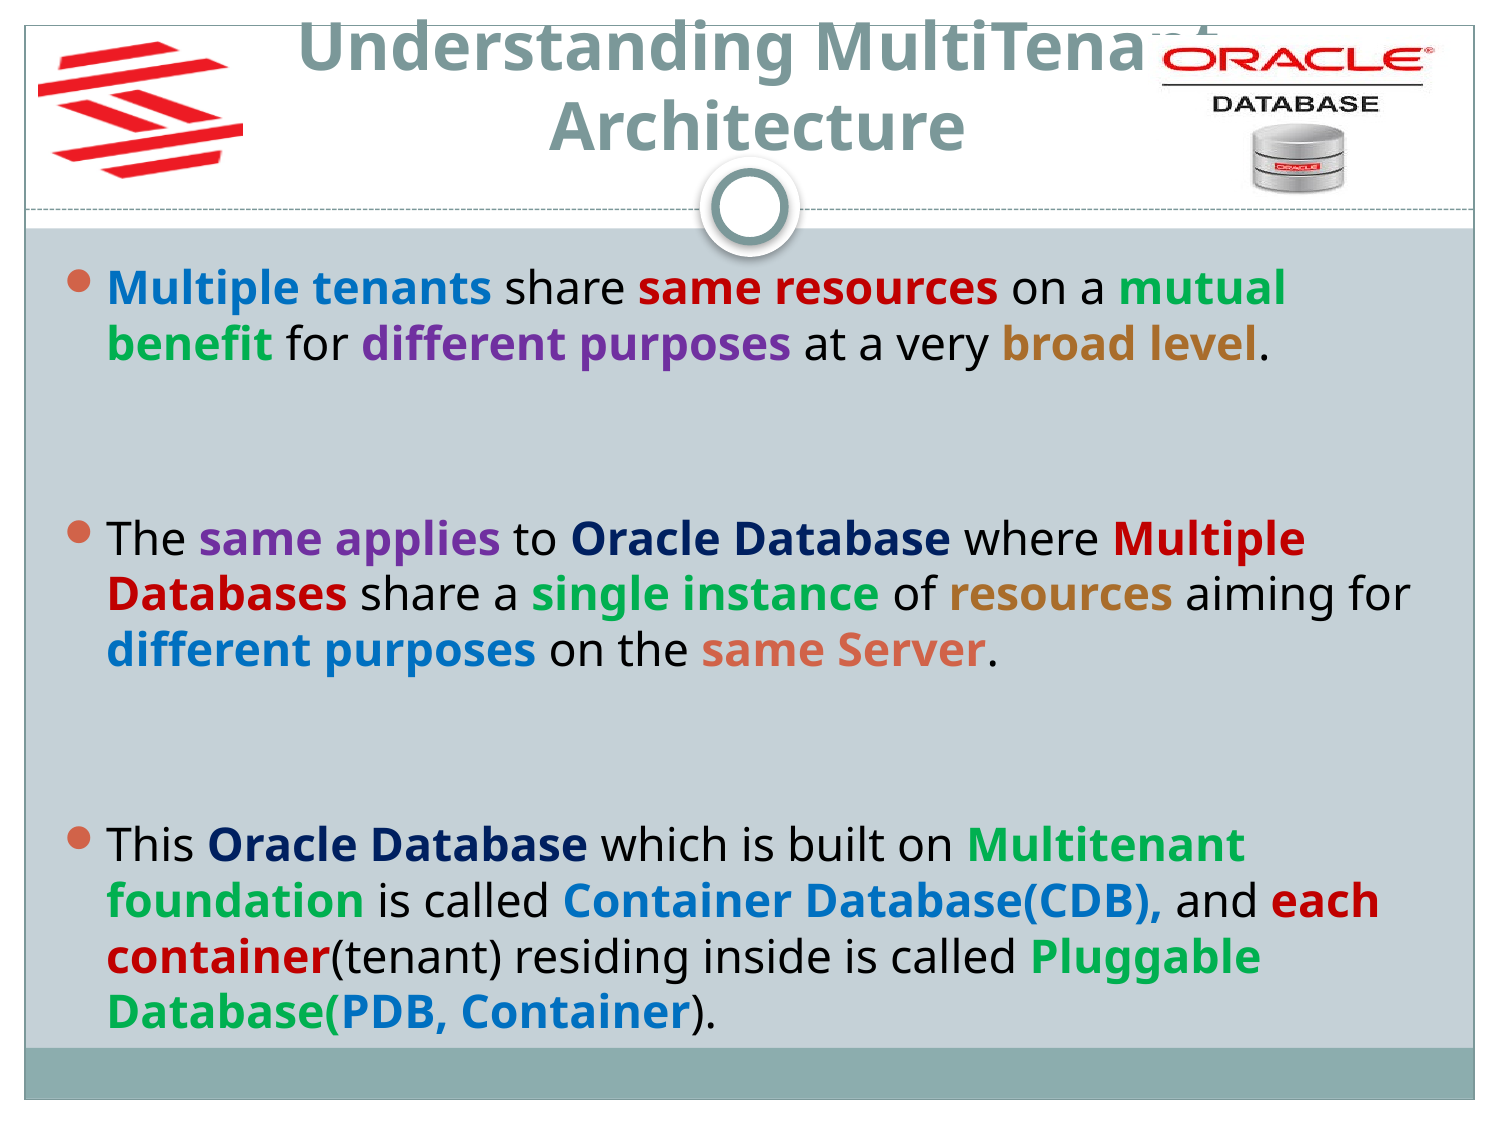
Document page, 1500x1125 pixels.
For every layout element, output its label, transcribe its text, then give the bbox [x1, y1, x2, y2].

list Multiple tenants share same resources on a mutual benefit for different purposes at a very broad level. The same applies to Oracle Database where Multiple Databases share a single instance of resources aiming for different purposes on the same Server. This Oracle Database which is built on Multitenant foundation is called Container Database(CDB), and each container(tenant) residing inside is called Pluggable Database(PDB, Container). [49, 250, 1445, 1047]
picture [37, 40, 243, 185]
title Understanding MultiTenant Architecture [248, 46, 1141, 172]
picture [1148, 34, 1453, 200]
